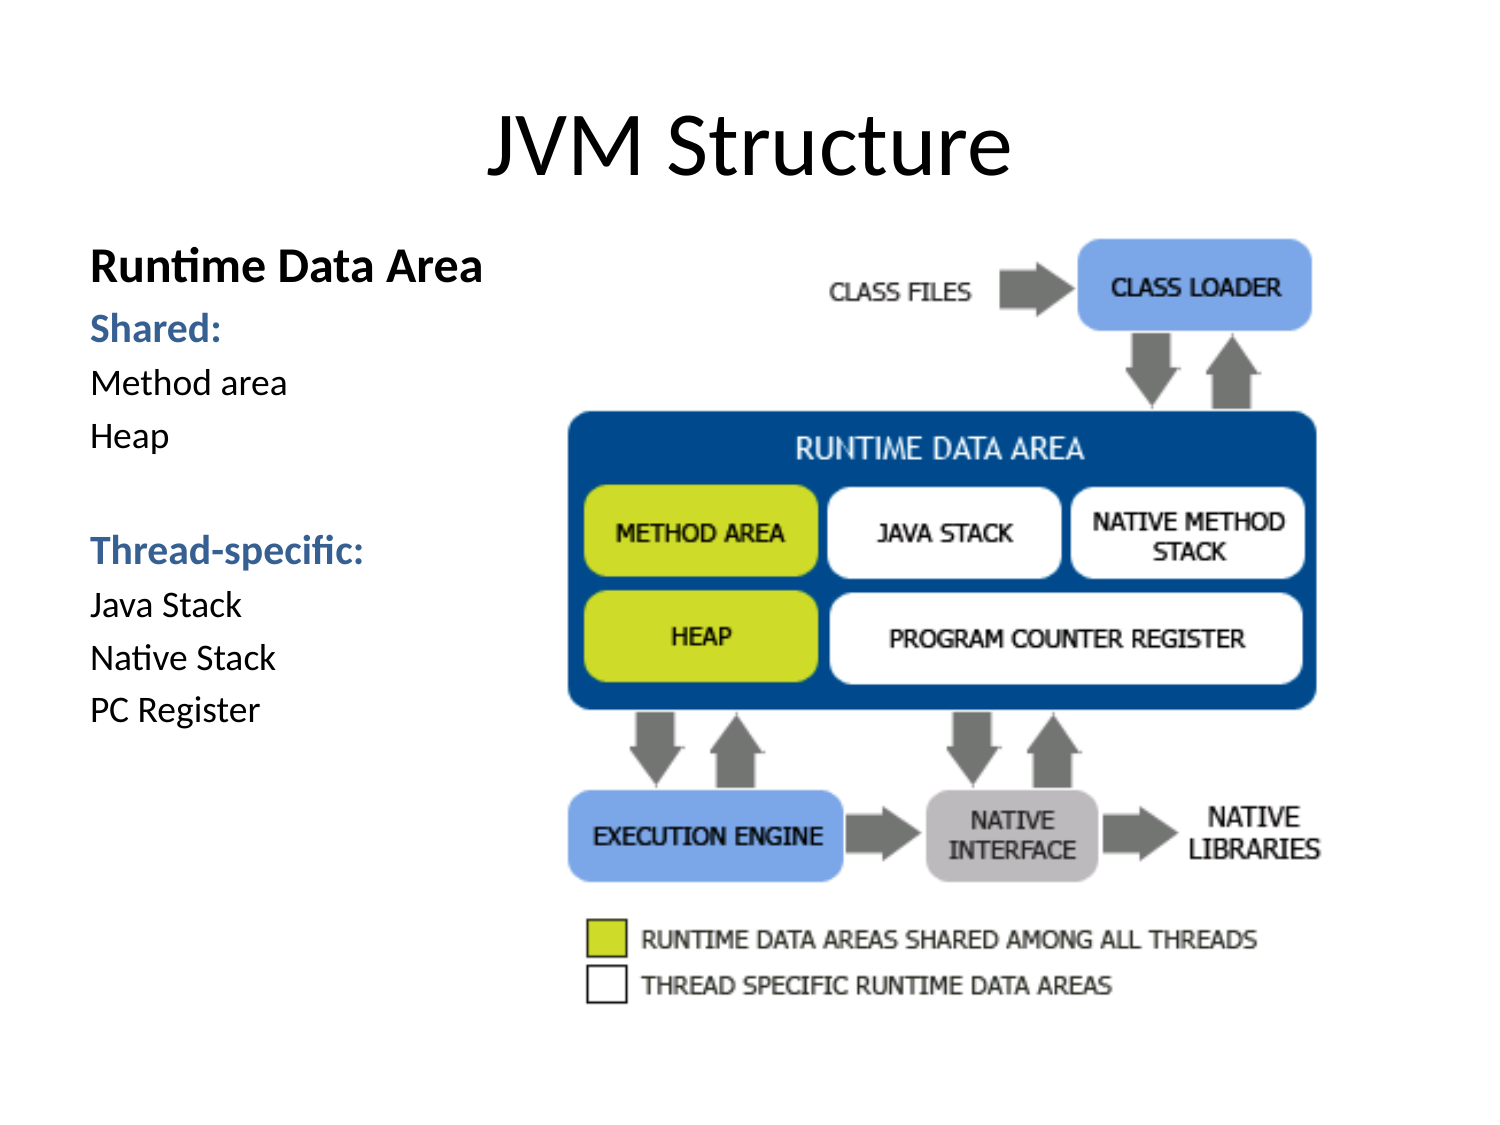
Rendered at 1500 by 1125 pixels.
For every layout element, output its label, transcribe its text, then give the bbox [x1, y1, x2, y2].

list Runtime Data Area Shared: Method area Heap Thread-specific: Java Stack Native Stack PC Register [75, 224, 519, 900]
title JVM Structure [75, 45, 1425, 233]
picture [524, 212, 1363, 1025]
